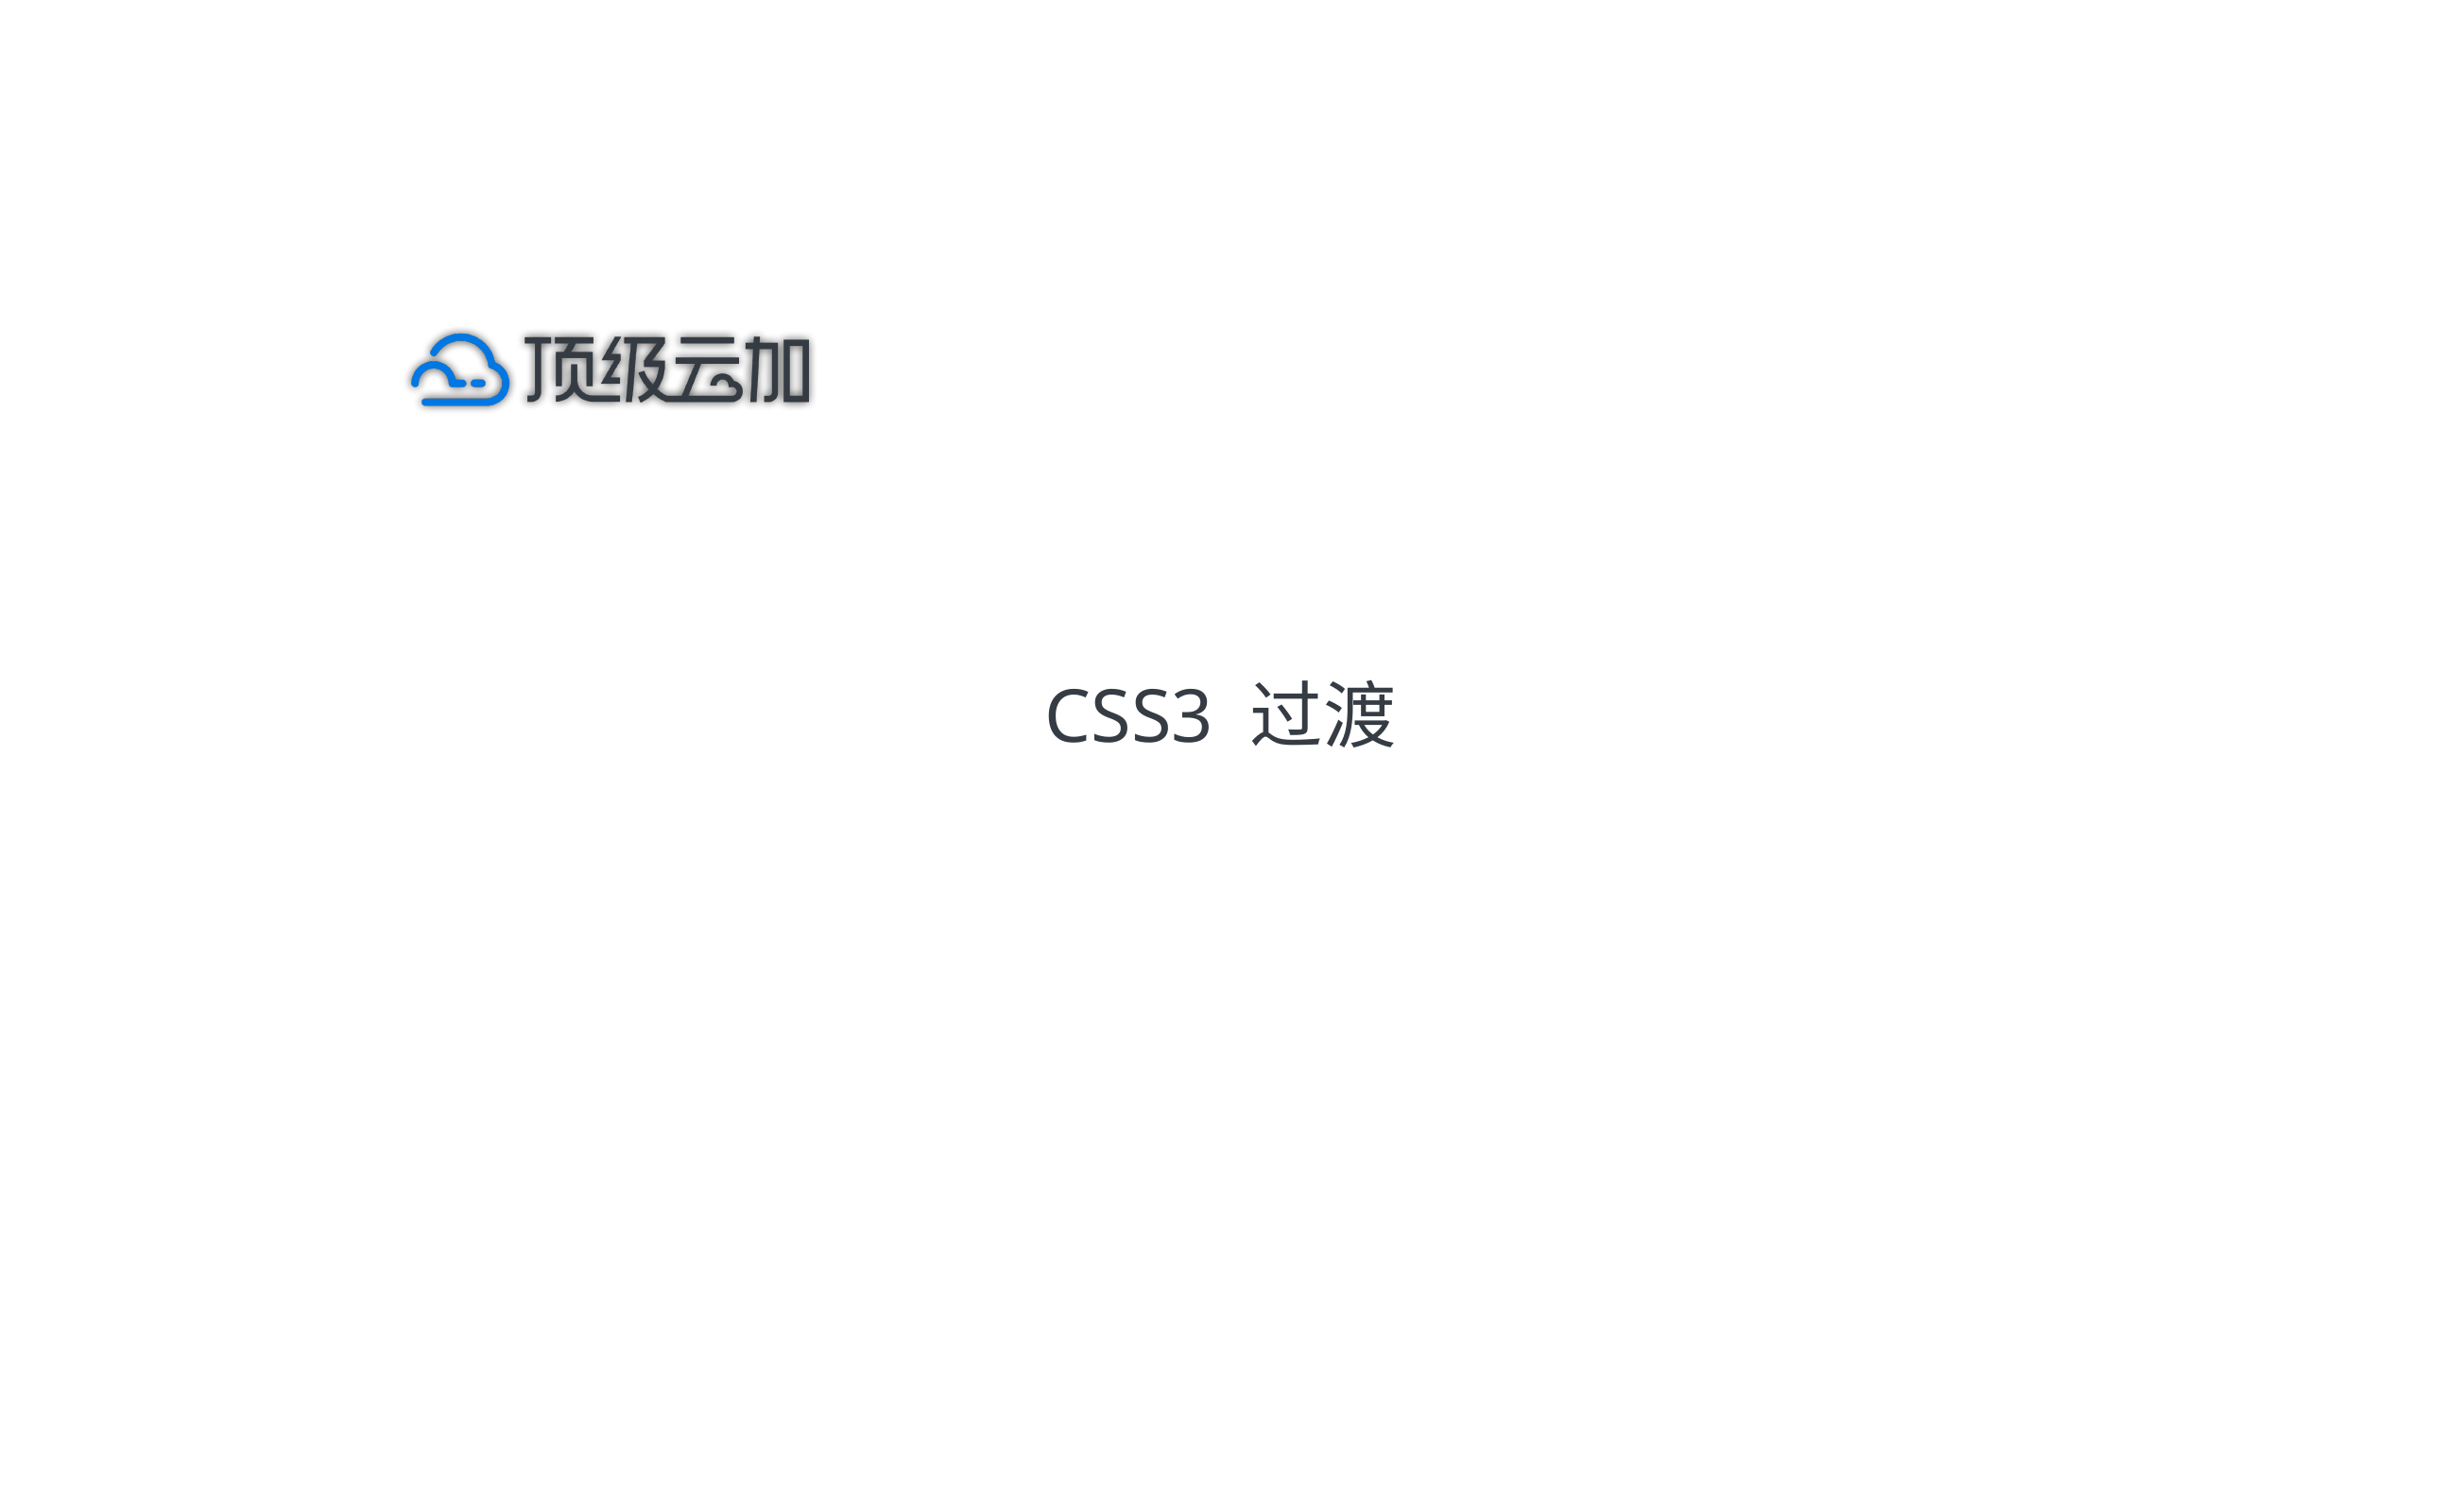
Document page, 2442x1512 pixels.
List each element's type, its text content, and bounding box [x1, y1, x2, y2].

title CSS3 过渡 [702, 680, 1739, 763]
picture [362, 220, 858, 520]
